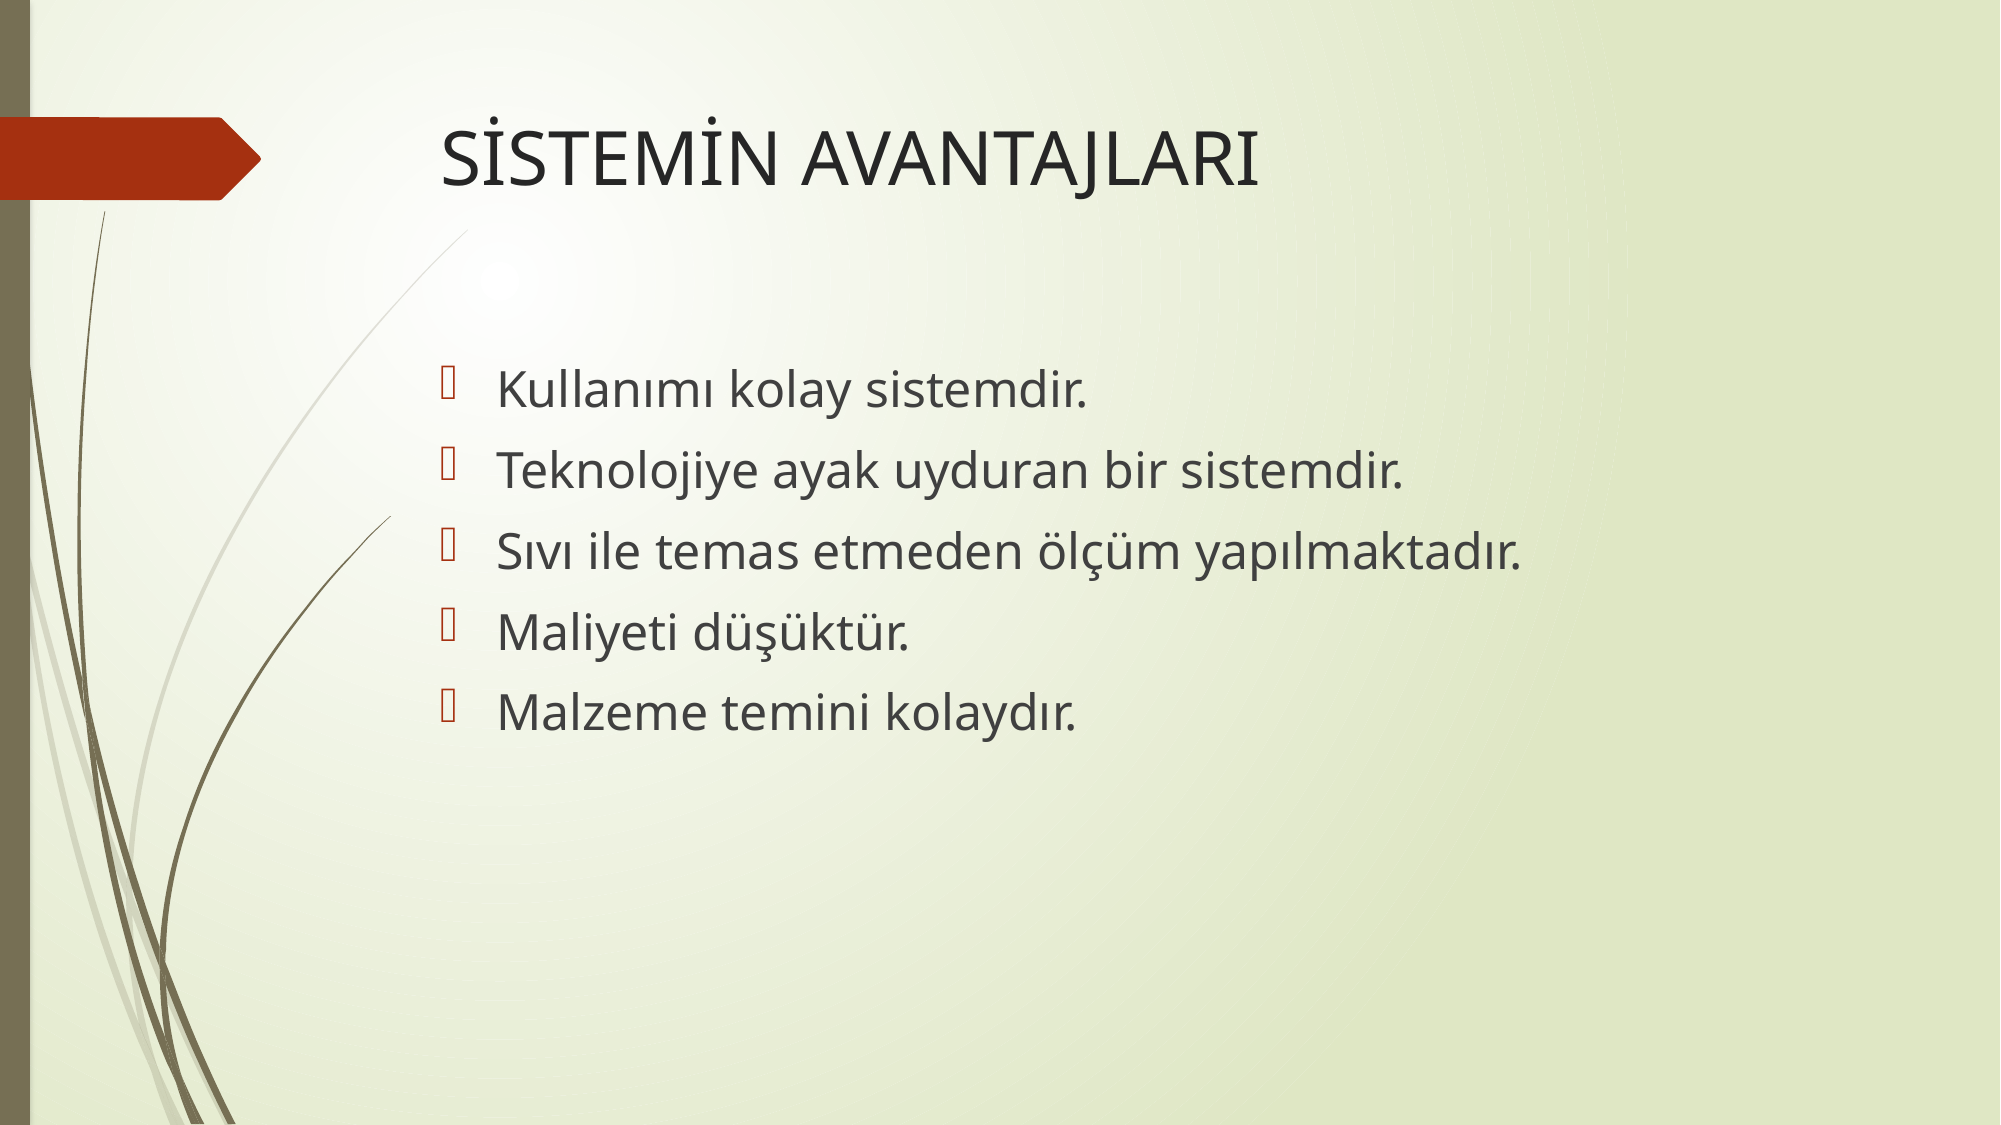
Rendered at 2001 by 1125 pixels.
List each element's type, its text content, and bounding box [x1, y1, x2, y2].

list Kullanımı kolay sistemdir. Teknolojiye ayak uyduran bir sistemdir. Sıvı ile temas etmeden ölçüm yapılmaktadır. Maliyeti düşüktür. Malzeme temini kolaydır. [424, 350, 1888, 970]
title SİSTEMİN AVANTAJLARI [425, 102, 1888, 313]
